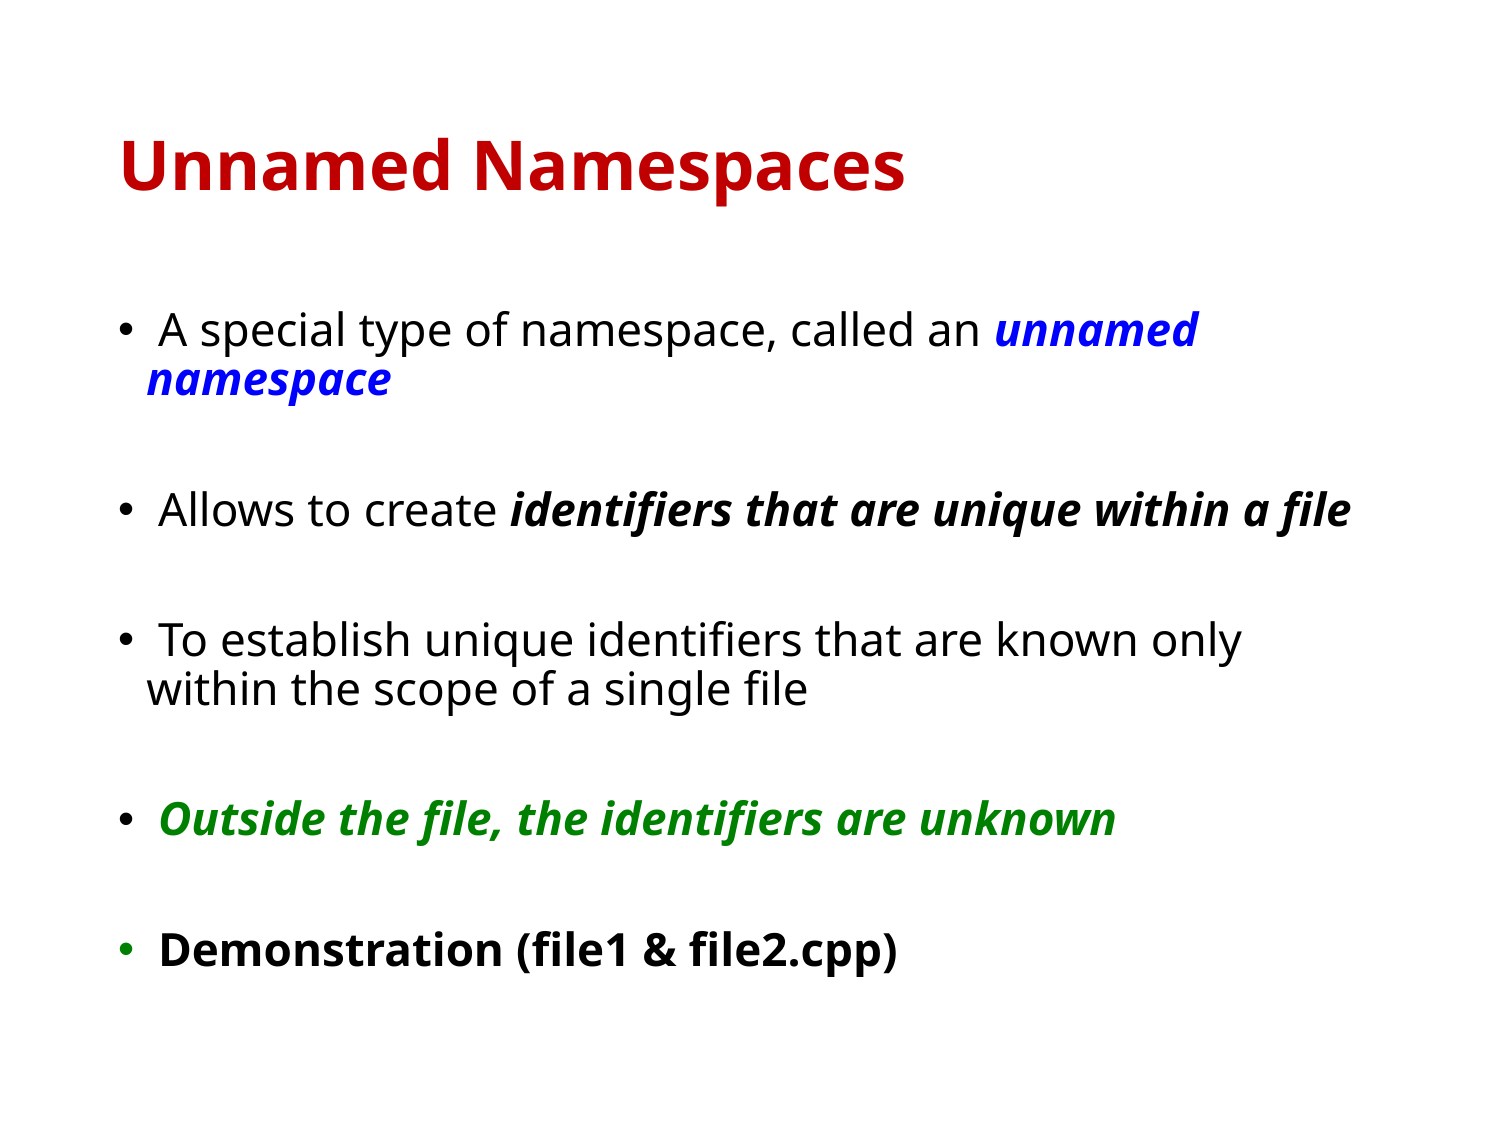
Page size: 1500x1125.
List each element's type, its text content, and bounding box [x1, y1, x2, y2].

title Unnamed Namespaces [103, 59, 1397, 278]
list A special type of namespace, called an unnamed namespace Allows to create identifiers that are unique within a file To establish unique identifiers that are known only within the scope of a single file Outside the file, the identifiers are unknown Demonstration (file1 & file2.cpp) [103, 299, 1397, 1014]
